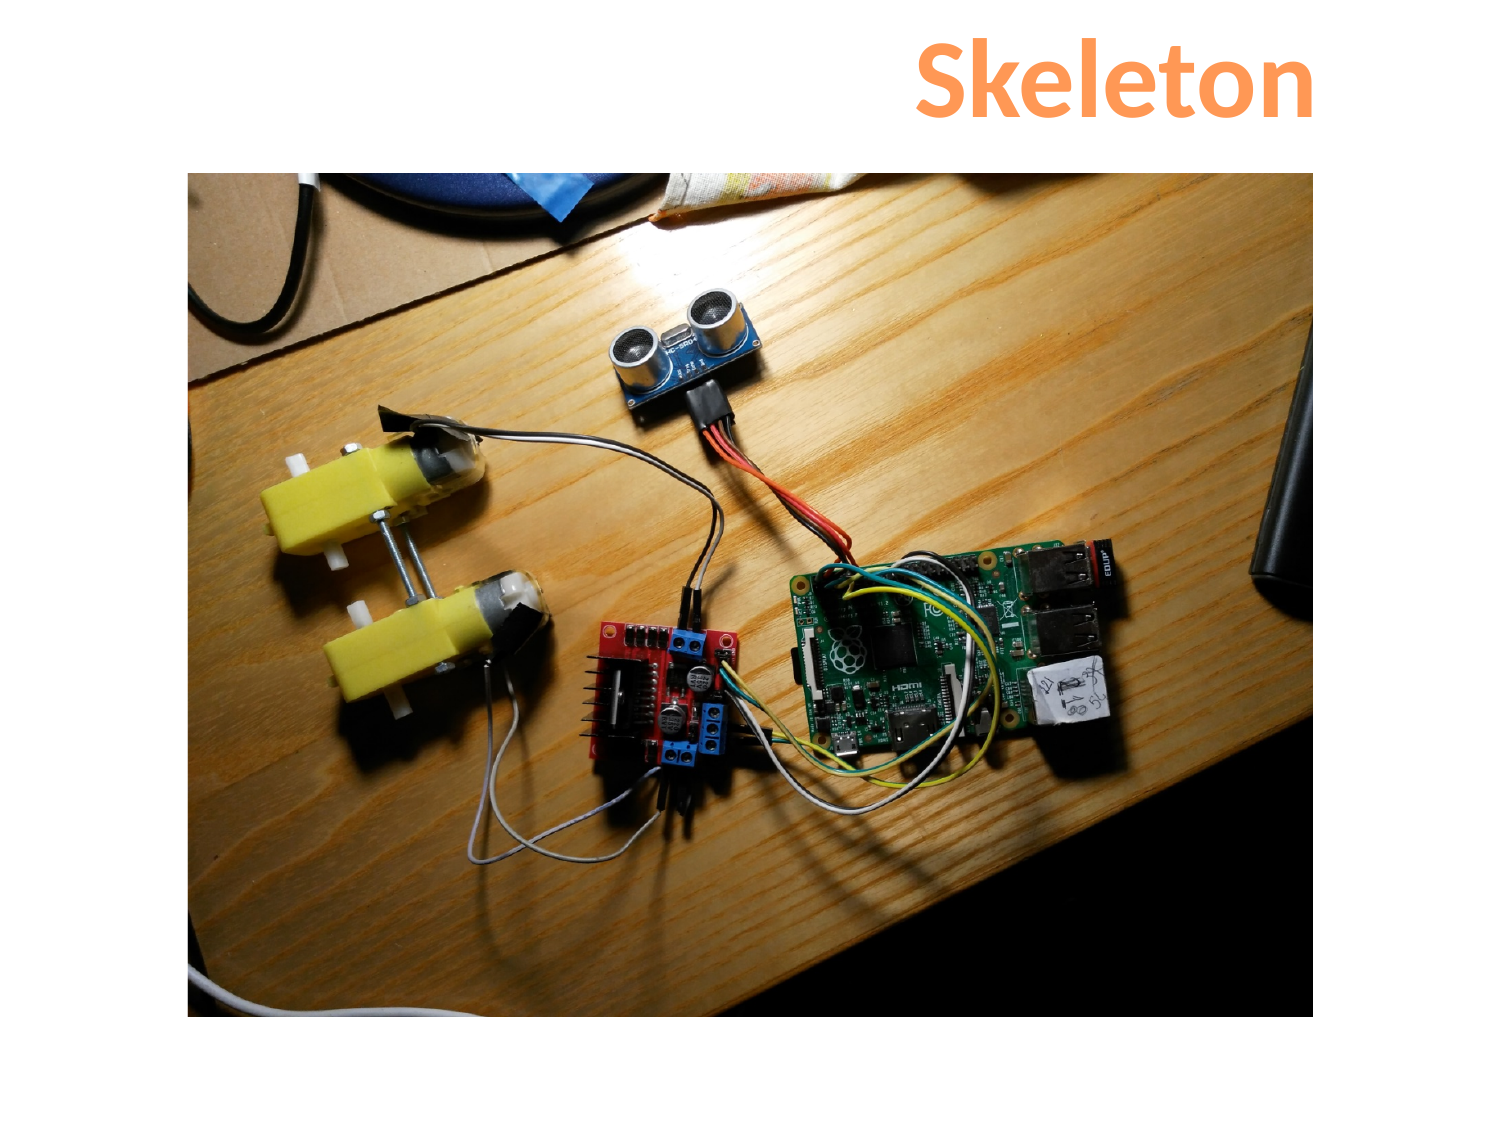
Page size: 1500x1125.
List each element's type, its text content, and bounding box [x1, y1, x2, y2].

picture [189, 31, 1312, 1125]
text_box Skeleton [899, 0, 1333, 148]
